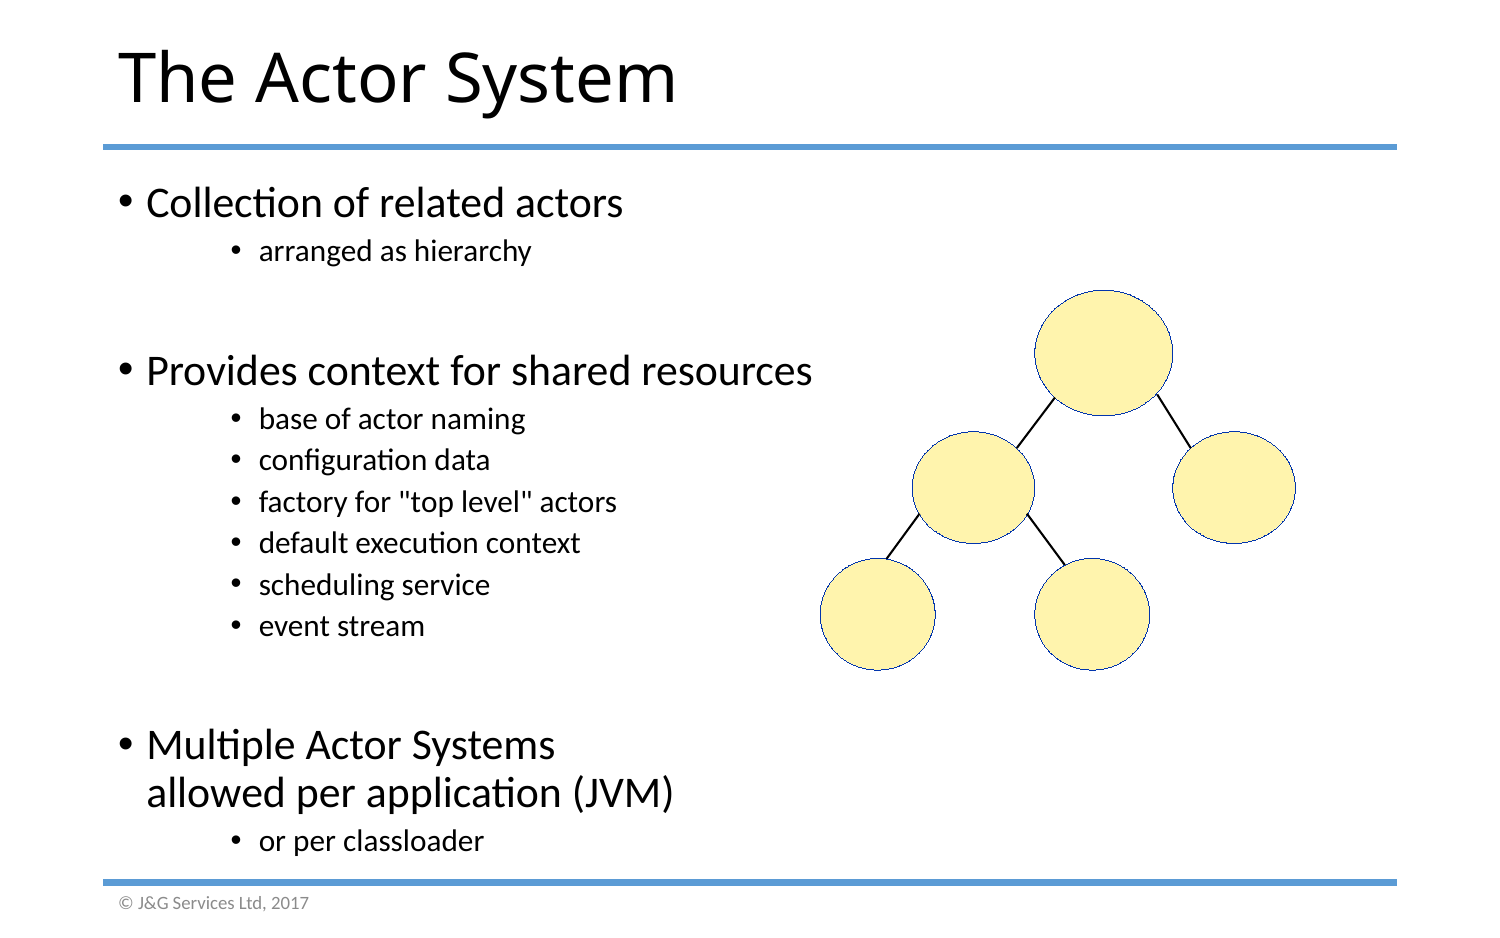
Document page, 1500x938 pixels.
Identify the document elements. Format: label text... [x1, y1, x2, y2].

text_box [820, 290, 1296, 671]
title The Actor System [103, 27, 1397, 133]
list Collection of related actors arranged as hierarchy Provides context for shared resources base of actor naming configuration data factory for "top level" actors default execution context scheduling service event stream Multiple Actor Systems allowed per application (JVM) or per classloader [103, 172, 1397, 858]
